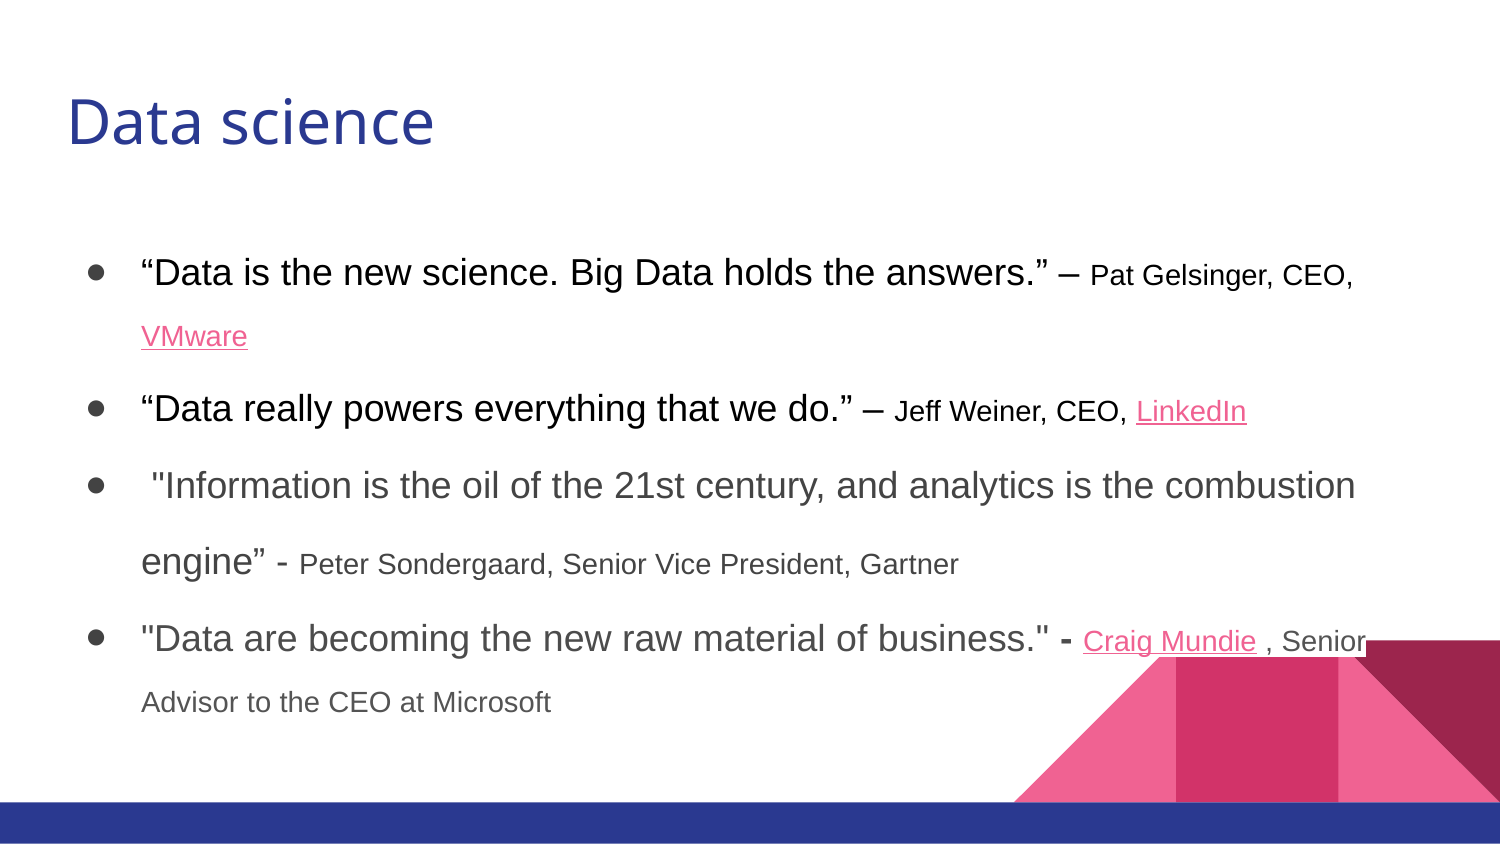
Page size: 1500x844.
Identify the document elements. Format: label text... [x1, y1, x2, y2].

list “Data is the new science. Big Data holds the answers.” – Pat Gelsinger, CEO, VMware “Data really powers everything that we do.” – Jeff Weiner, CEO, LinkedIn "Information is the oil of the 21st century, and analytics is the combustion engine” - Peter Sondergaard, Senior Vice President, Gartner "Data are becoming the new raw material of business." - Craig Mundie , Senior Advisor to the CEO at Microsoft [51, 201, 1449, 750]
title Data science [51, 67, 1449, 167]
